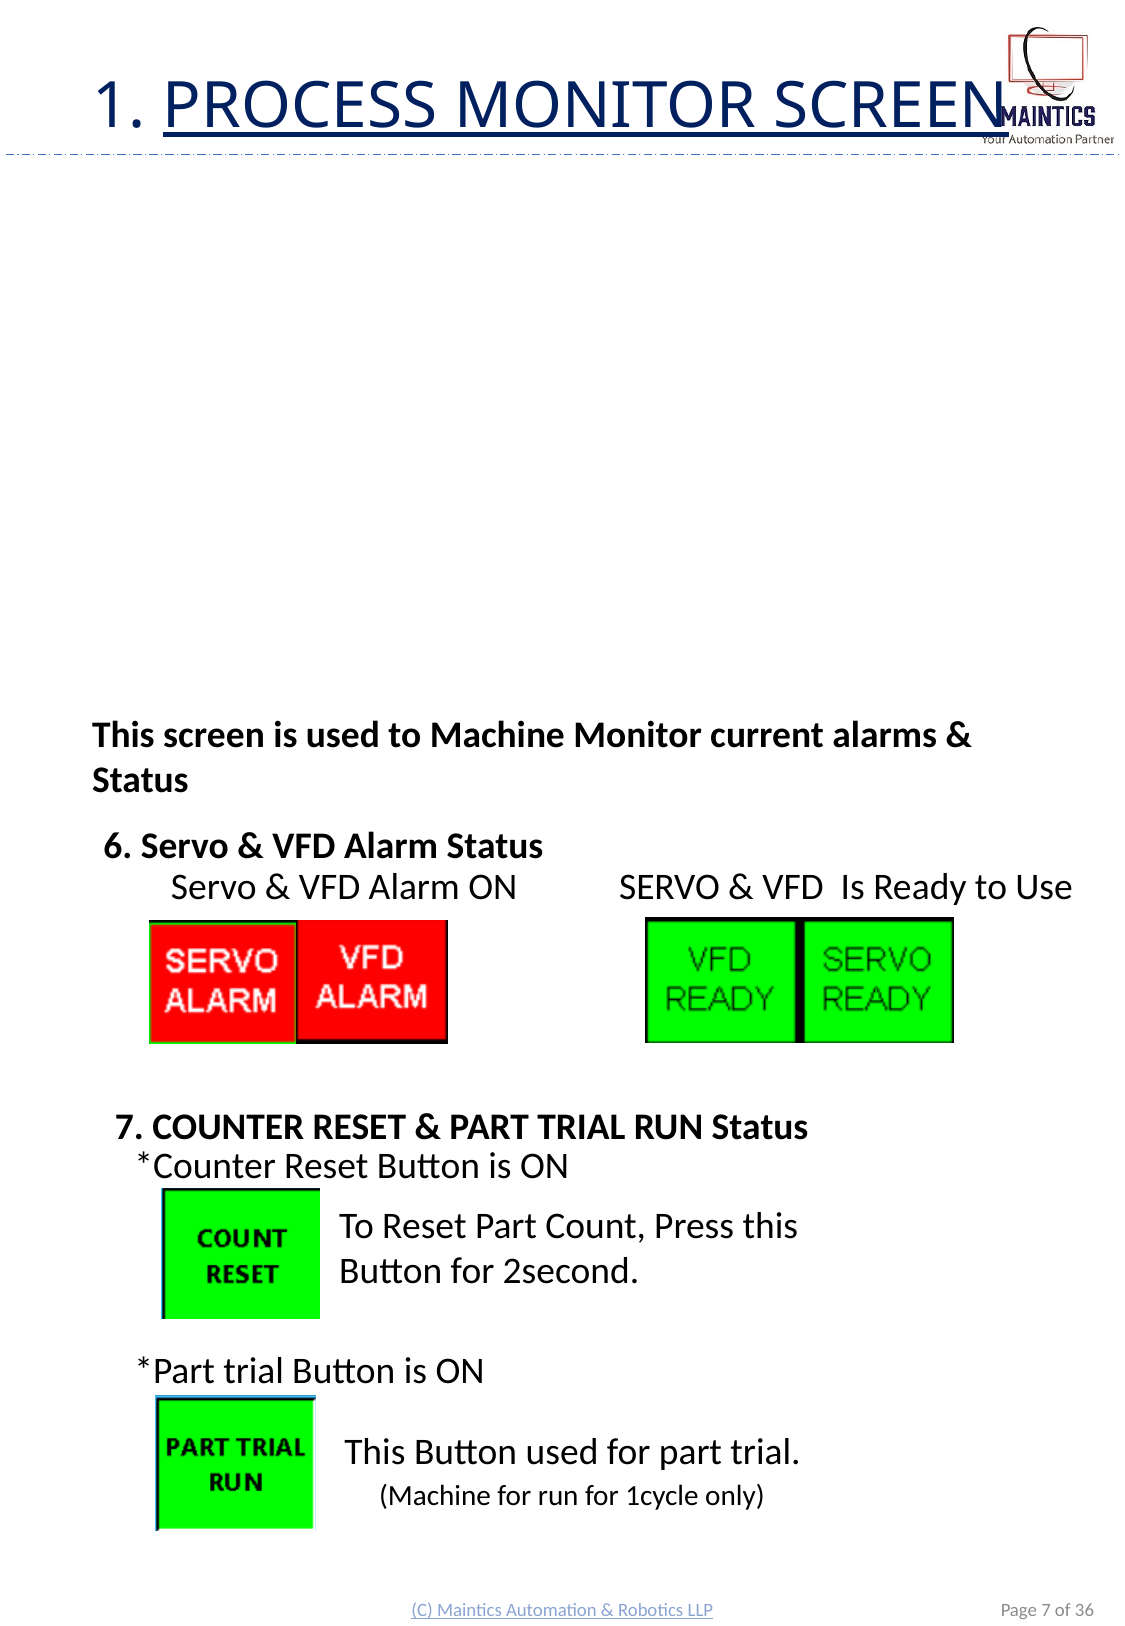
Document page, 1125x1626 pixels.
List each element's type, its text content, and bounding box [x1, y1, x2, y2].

slide_number Page 7 of 36 [963, 1592, 1114, 1625]
picture [149, 920, 448, 1044]
text_box Servo & VFD Alarm ON SERVO & VFD Is Ready to Use [113, 854, 1125, 914]
picture [981, 27, 1114, 146]
picture [645, 917, 954, 1043]
text_box *Part trial Button is ON [119, 1338, 847, 1399]
text_box This Button used for part trial. [329, 1420, 934, 1480]
picture [161, 1188, 320, 1319]
text_box This screen is used to Machine Monitor current alarms & Status [77, 702, 1048, 807]
footer (C) Maintics Automation & Robotics LLP [372, 1592, 753, 1625]
picture [155, 1395, 316, 1531]
text_box 1. PROCESS MONITOR SCREEN [77, 64, 1048, 156]
text_box *Counter Reset Button is ON [119, 1155, 779, 1193]
text_box (Machine for run for 1cycle only) [331, 1468, 847, 1519]
text_box 7. COUNTER RESET & PART TRIAL RUN Status [100, 1094, 1033, 1155]
text_box 6. Servo & VFD Alarm Status [88, 813, 1021, 874]
text_box To Reset Part Count, Press this Button for 2second. [324, 1193, 916, 1298]
